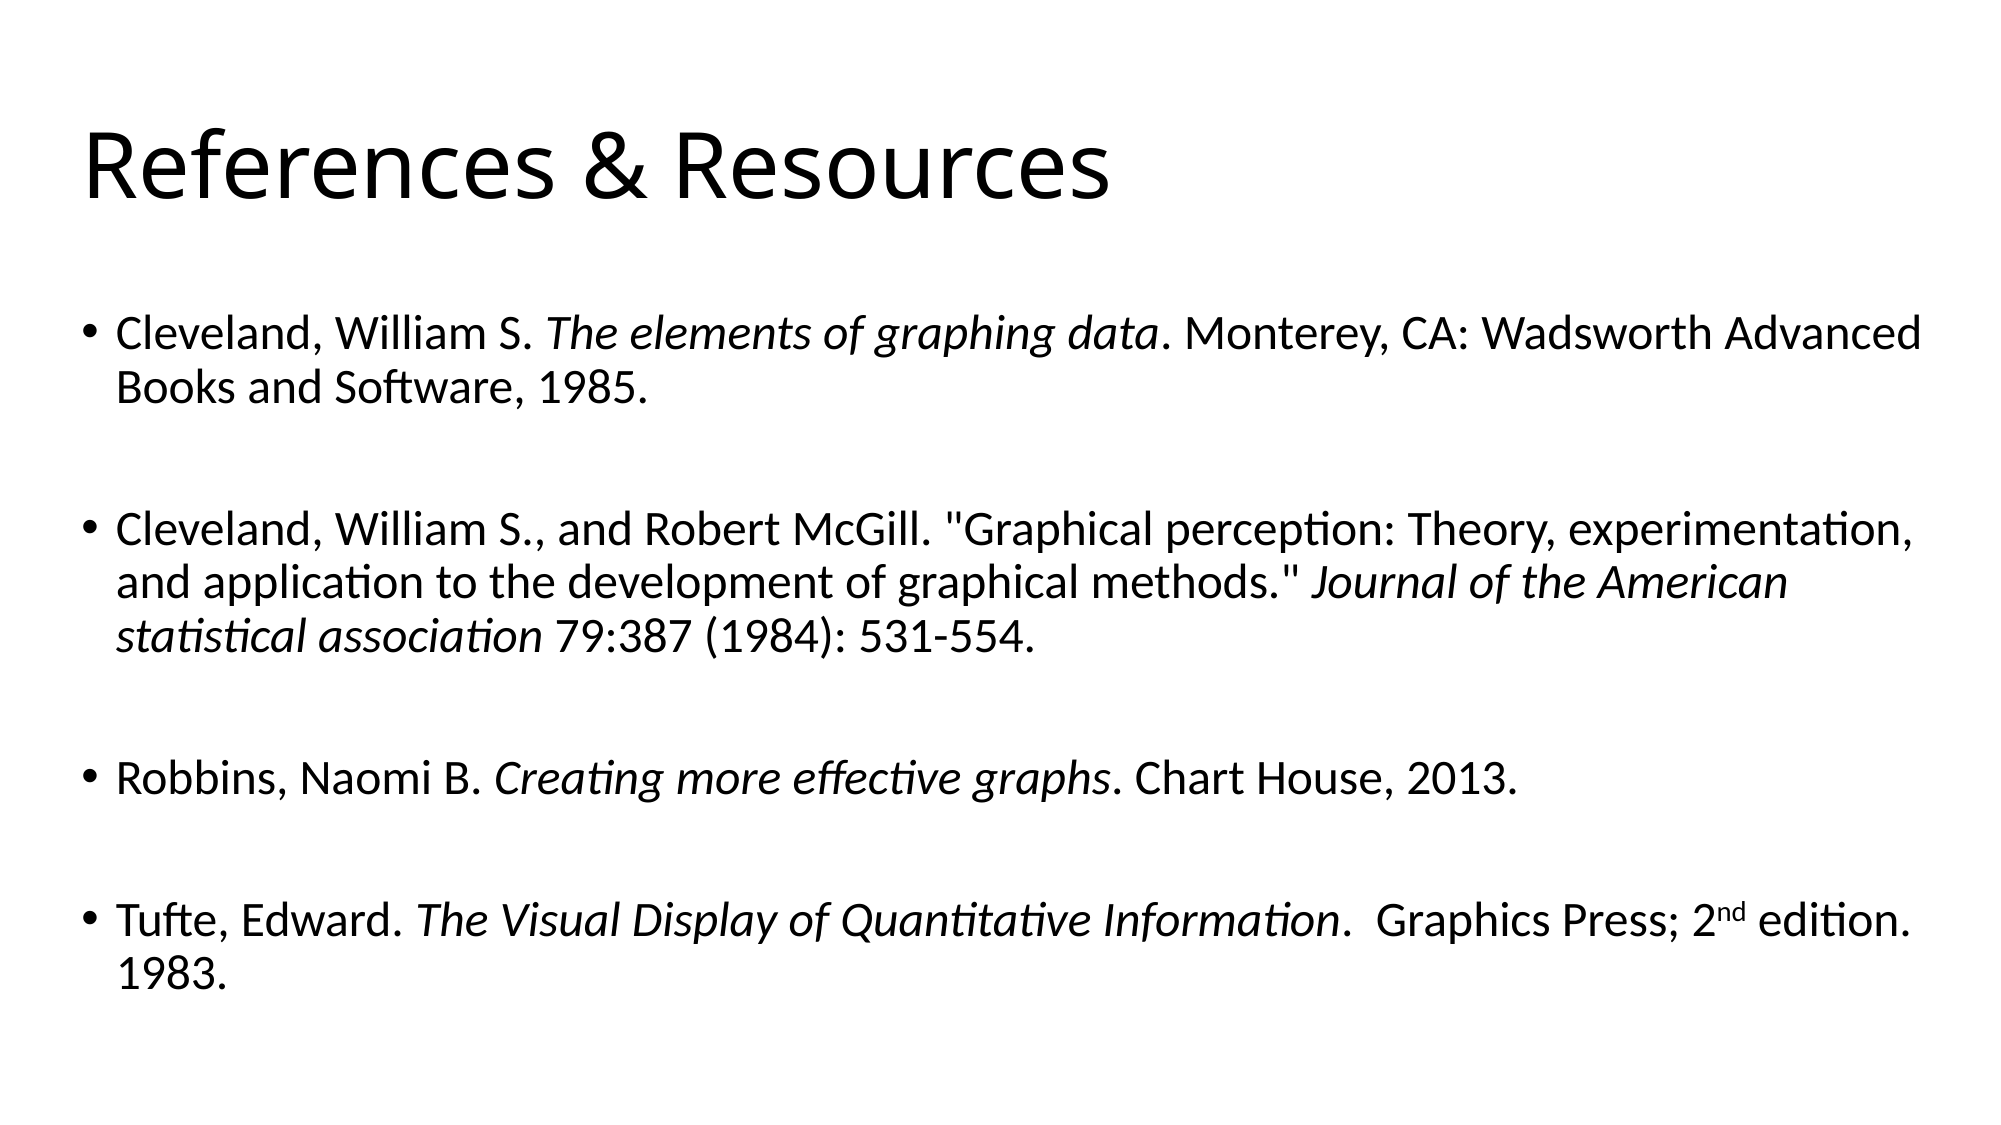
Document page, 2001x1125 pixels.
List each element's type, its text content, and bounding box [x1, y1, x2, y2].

list Cleveland, William S. The elements of graphing data. Monterey, CA: Wadsworth Advanced Books and Software, 1985. Cleveland, William S., and Robert McGill. "Graphical perception: Theory, experimentation, and application to the development of graphical methods." Journal of the American statistical association 79:387 (1984): 531-554. Robbins, Naomi B. Creating more effective graphs. Chart House, 2013. Tufte, Edward. The Visual Display of Quantitative Information. Graphics Press; 2nd edition. 1983. [66, 299, 1961, 1014]
title References & Resources [66, 59, 1863, 278]
